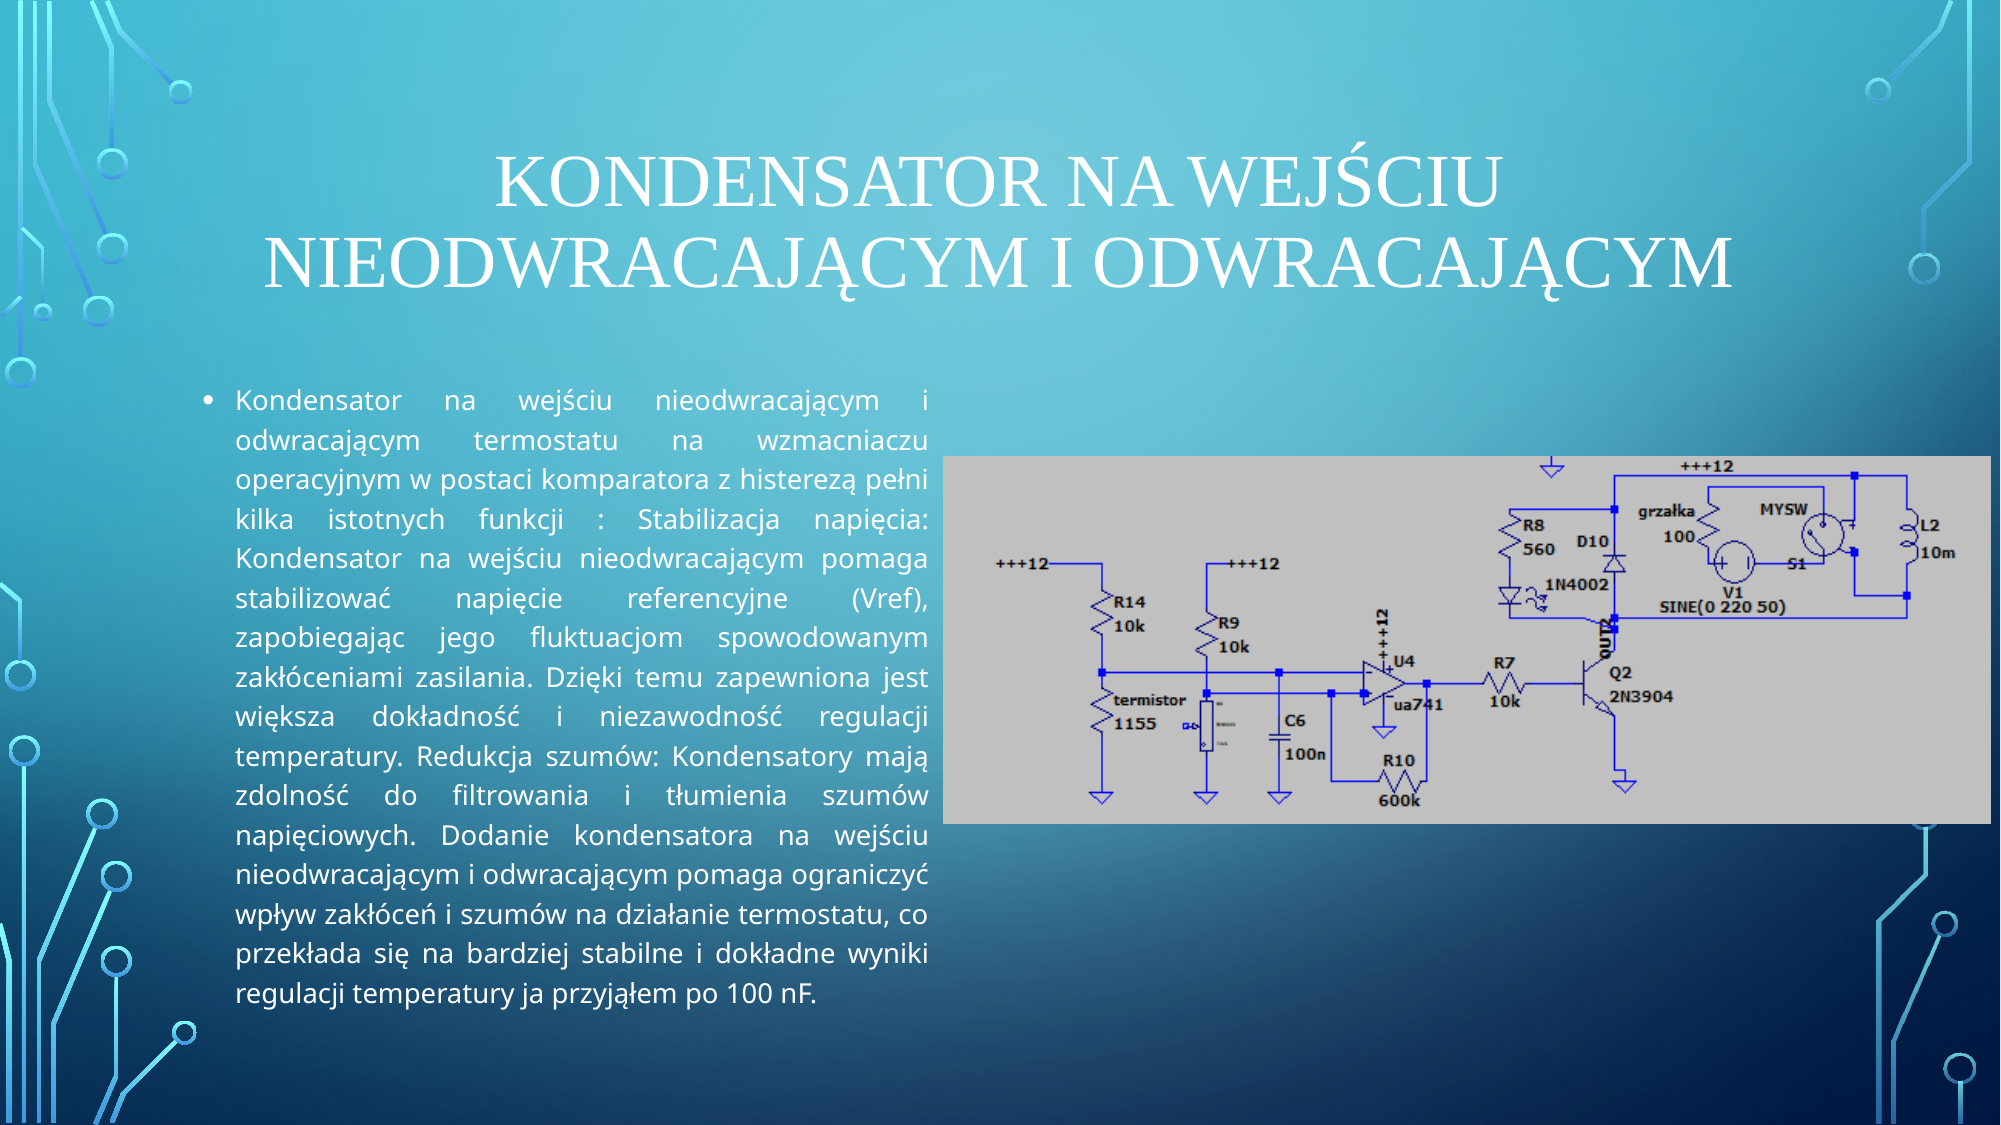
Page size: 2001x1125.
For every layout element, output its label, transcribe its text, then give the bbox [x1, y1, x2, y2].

list Kondensator na wejściu nieodwracającym i odwracającym termostatu na wzmacniaczu operacyjnym w postaci komparatora z histerezą pełni kilka istotnych funkcji : Stabilizacja napięcia: Kondensator na wejściu nieodwracającym pomaga stabilizować napięcie referencyjne (Vref), zapobiegając jego fluktuacjom spowodowanym zakłóceniami zasilania. Dzięki temu zapewniona jest większa dokładność i niezawodność regulacji temperatury. Redukcja szumów: Kondensatory mają zdolność do filtrowania i tłumienia szumów napięciowych. Dodanie kondensatora na wejściu nieodwracającym i odwracającym pomaga ograniczyć wpływ zakłóceń i szumów na działanie termostatu, co przekłada się na bardziej stabilne i dokładne wyniki regulacji temperatury ja przyjąłem po 100 nF. [187, 369, 944, 1053]
title Kondensator na wejściu nieodwracającym i odwracającym [187, 101, 1813, 344]
picture [943, 456, 1991, 824]
